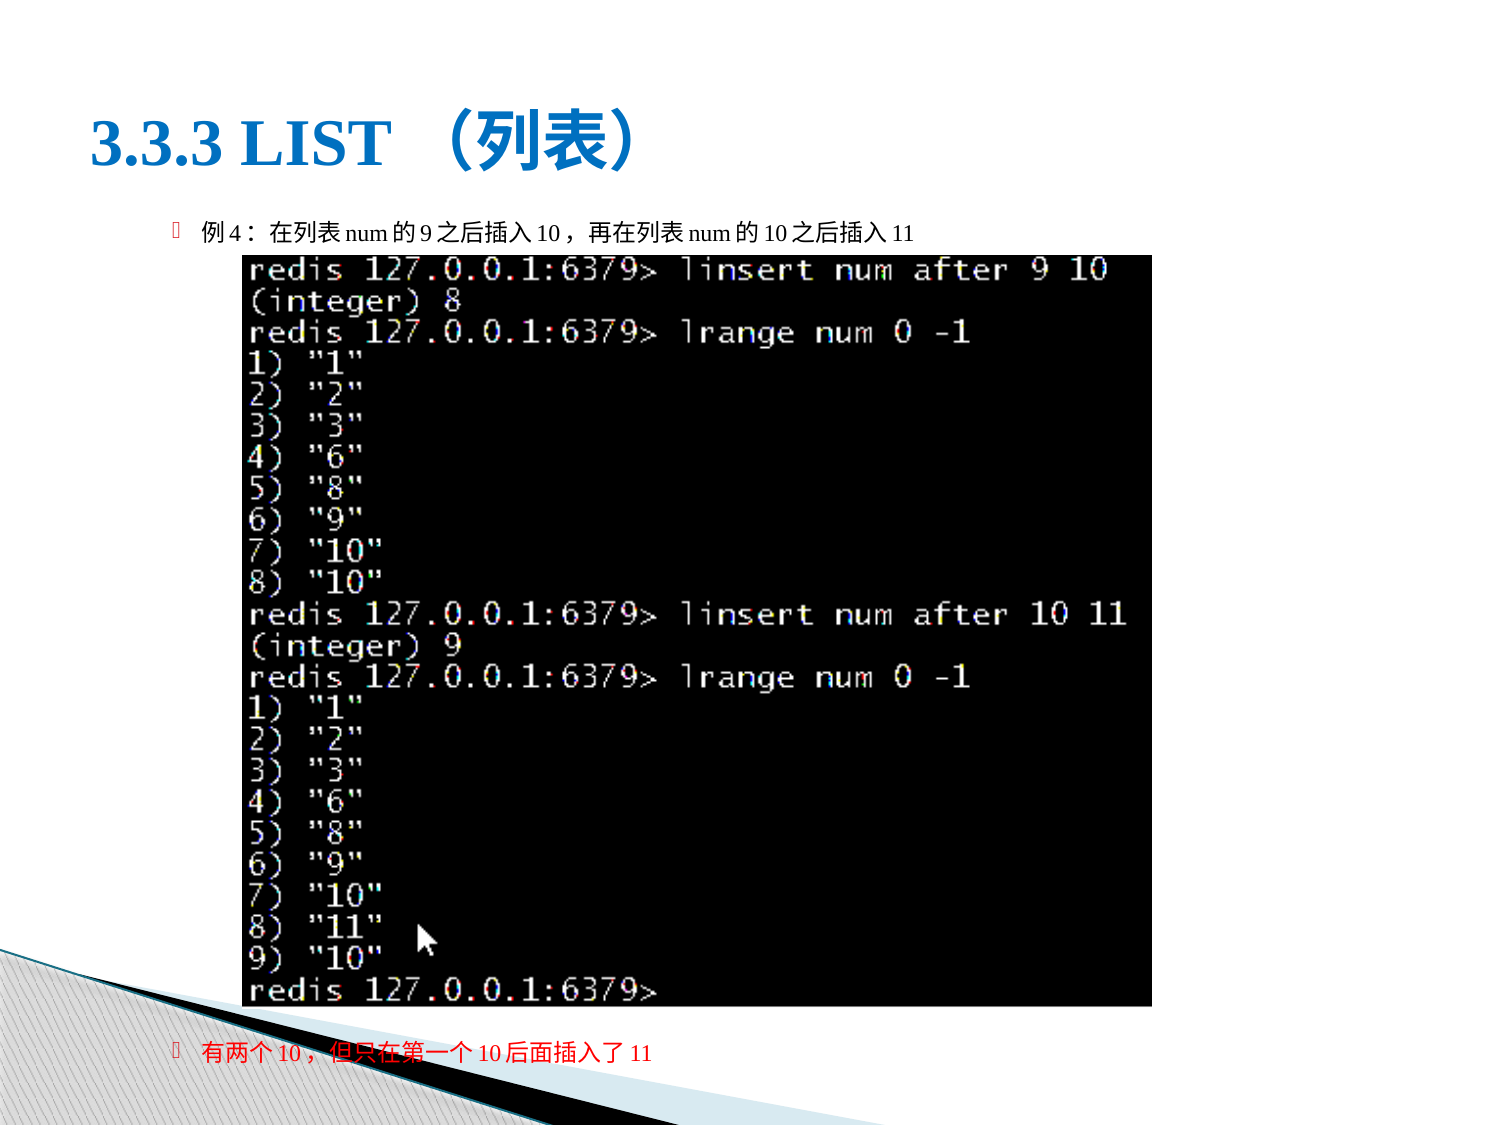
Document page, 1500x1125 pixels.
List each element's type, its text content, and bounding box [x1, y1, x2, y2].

picture [241, 255, 1152, 1009]
list 例4：在列表num的9之后插入10，再在列表num的10之后插入11 有两个10，但只在第一个10后面插入了11 [76, 196, 1427, 1079]
title 3.3.3 LIST（列表） [75, 45, 916, 233]
